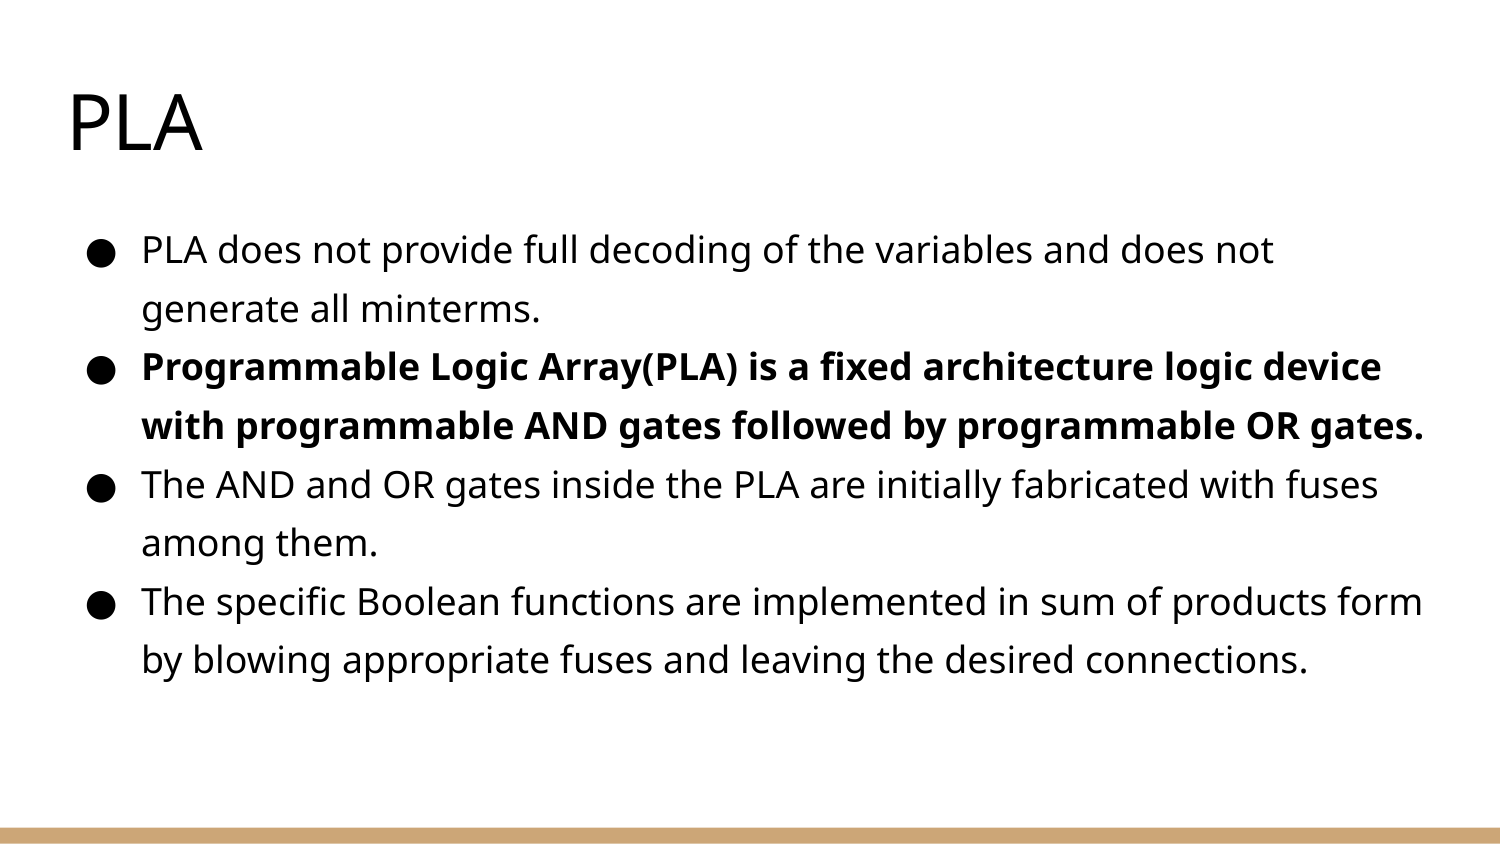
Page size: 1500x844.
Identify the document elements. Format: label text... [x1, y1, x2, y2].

title PLA [51, 51, 1449, 189]
list PLA does not provide full decoding of the variables and does not generate all minterms. Programmable Logic Array(PLA) is a fixed architecture logic device with programmable AND gates followed by programmable OR gates. The AND and OR gates inside the PLA are initially fabricated with fuses among them. The specific Boolean functions are implemented in sum of products form by blowing appropriate fuses and leaving the desired connections. [51, 200, 1449, 752]
